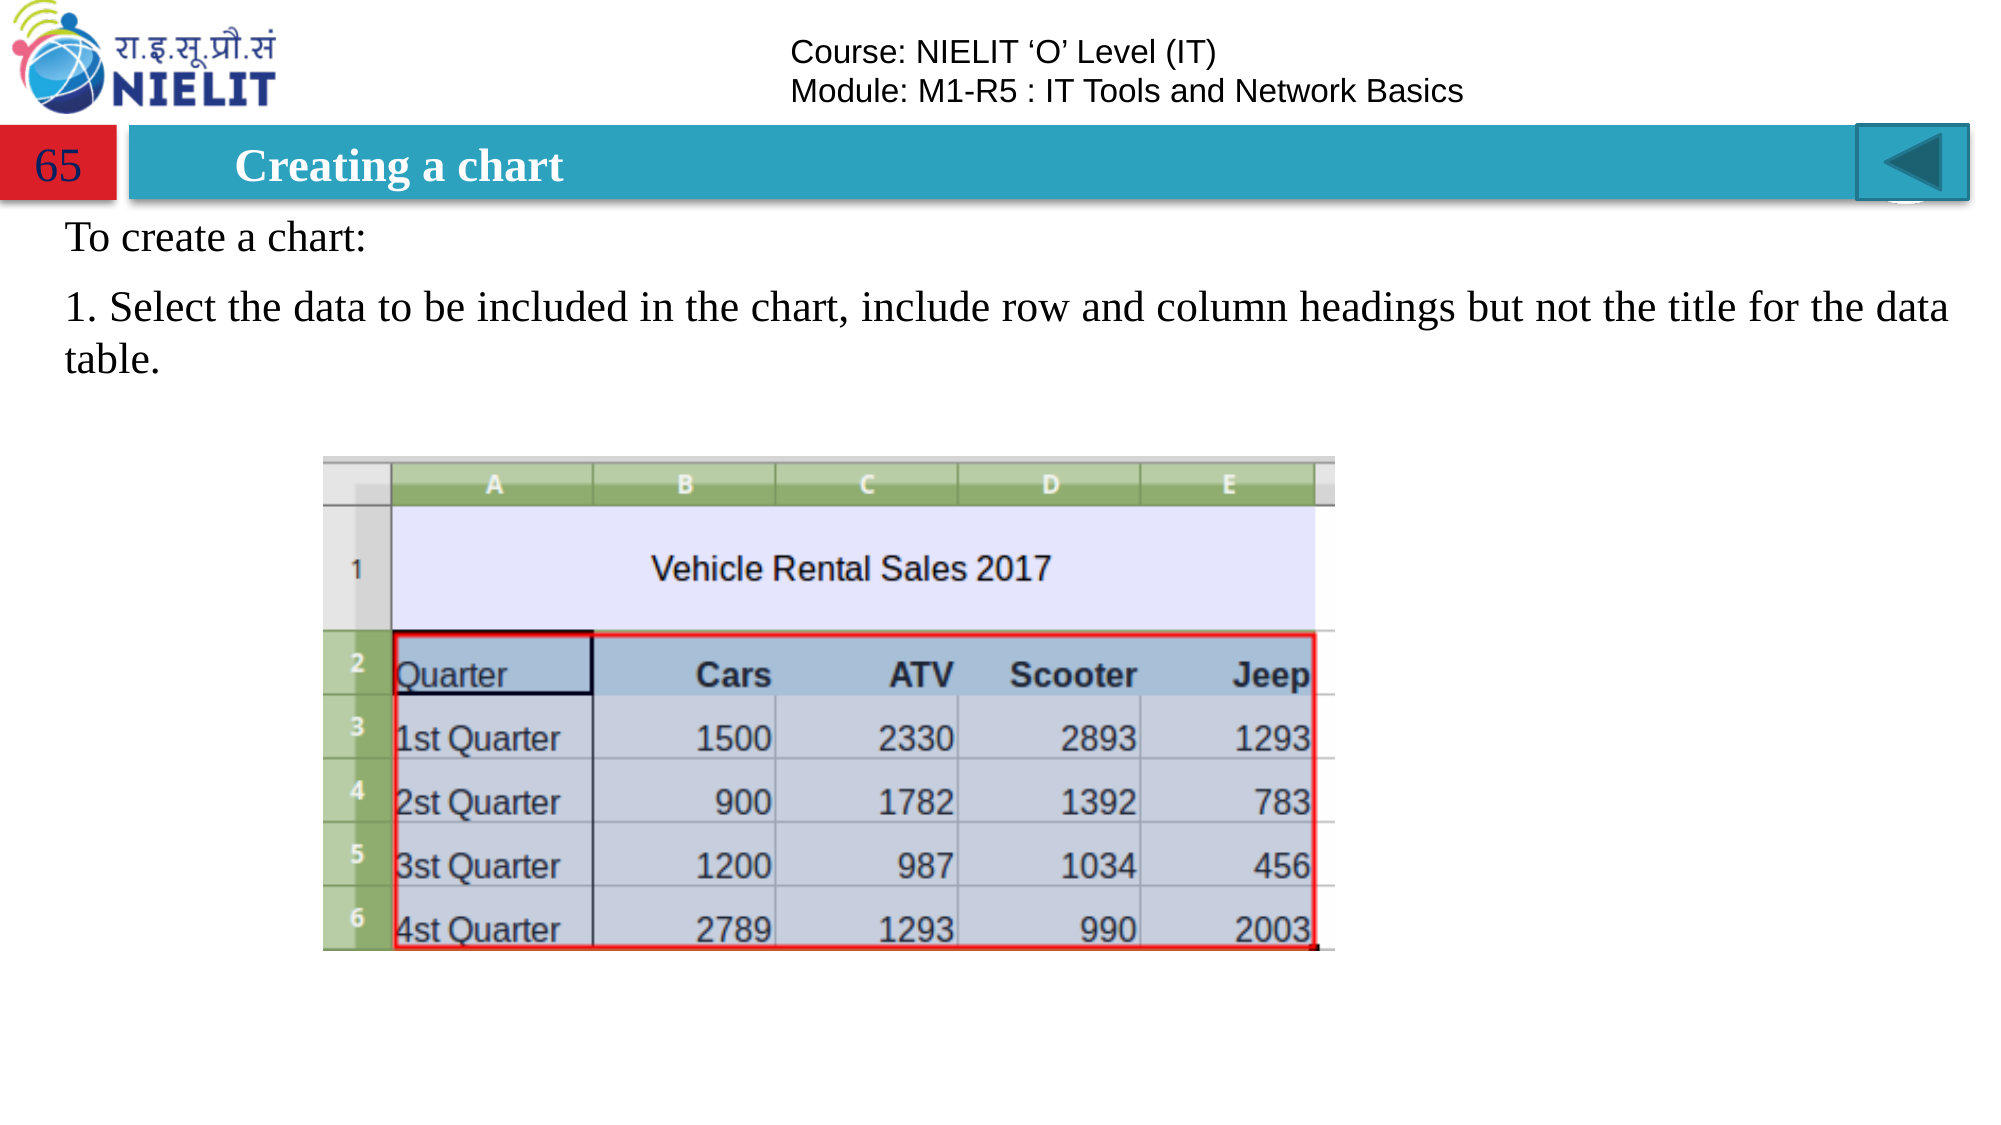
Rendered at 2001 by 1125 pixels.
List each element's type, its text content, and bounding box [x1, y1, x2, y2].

title Creating a chart [216, 125, 1969, 199]
slide_number 65 [0, 125, 117, 200]
picture [307, 10, 1891, 121]
picture [12, 0, 276, 114]
picture [323, 456, 1335, 951]
list To create a chart: 1. Select the data to be included in the chart, include row and column headings but not the title for the data table. [46, 199, 1969, 1005]
